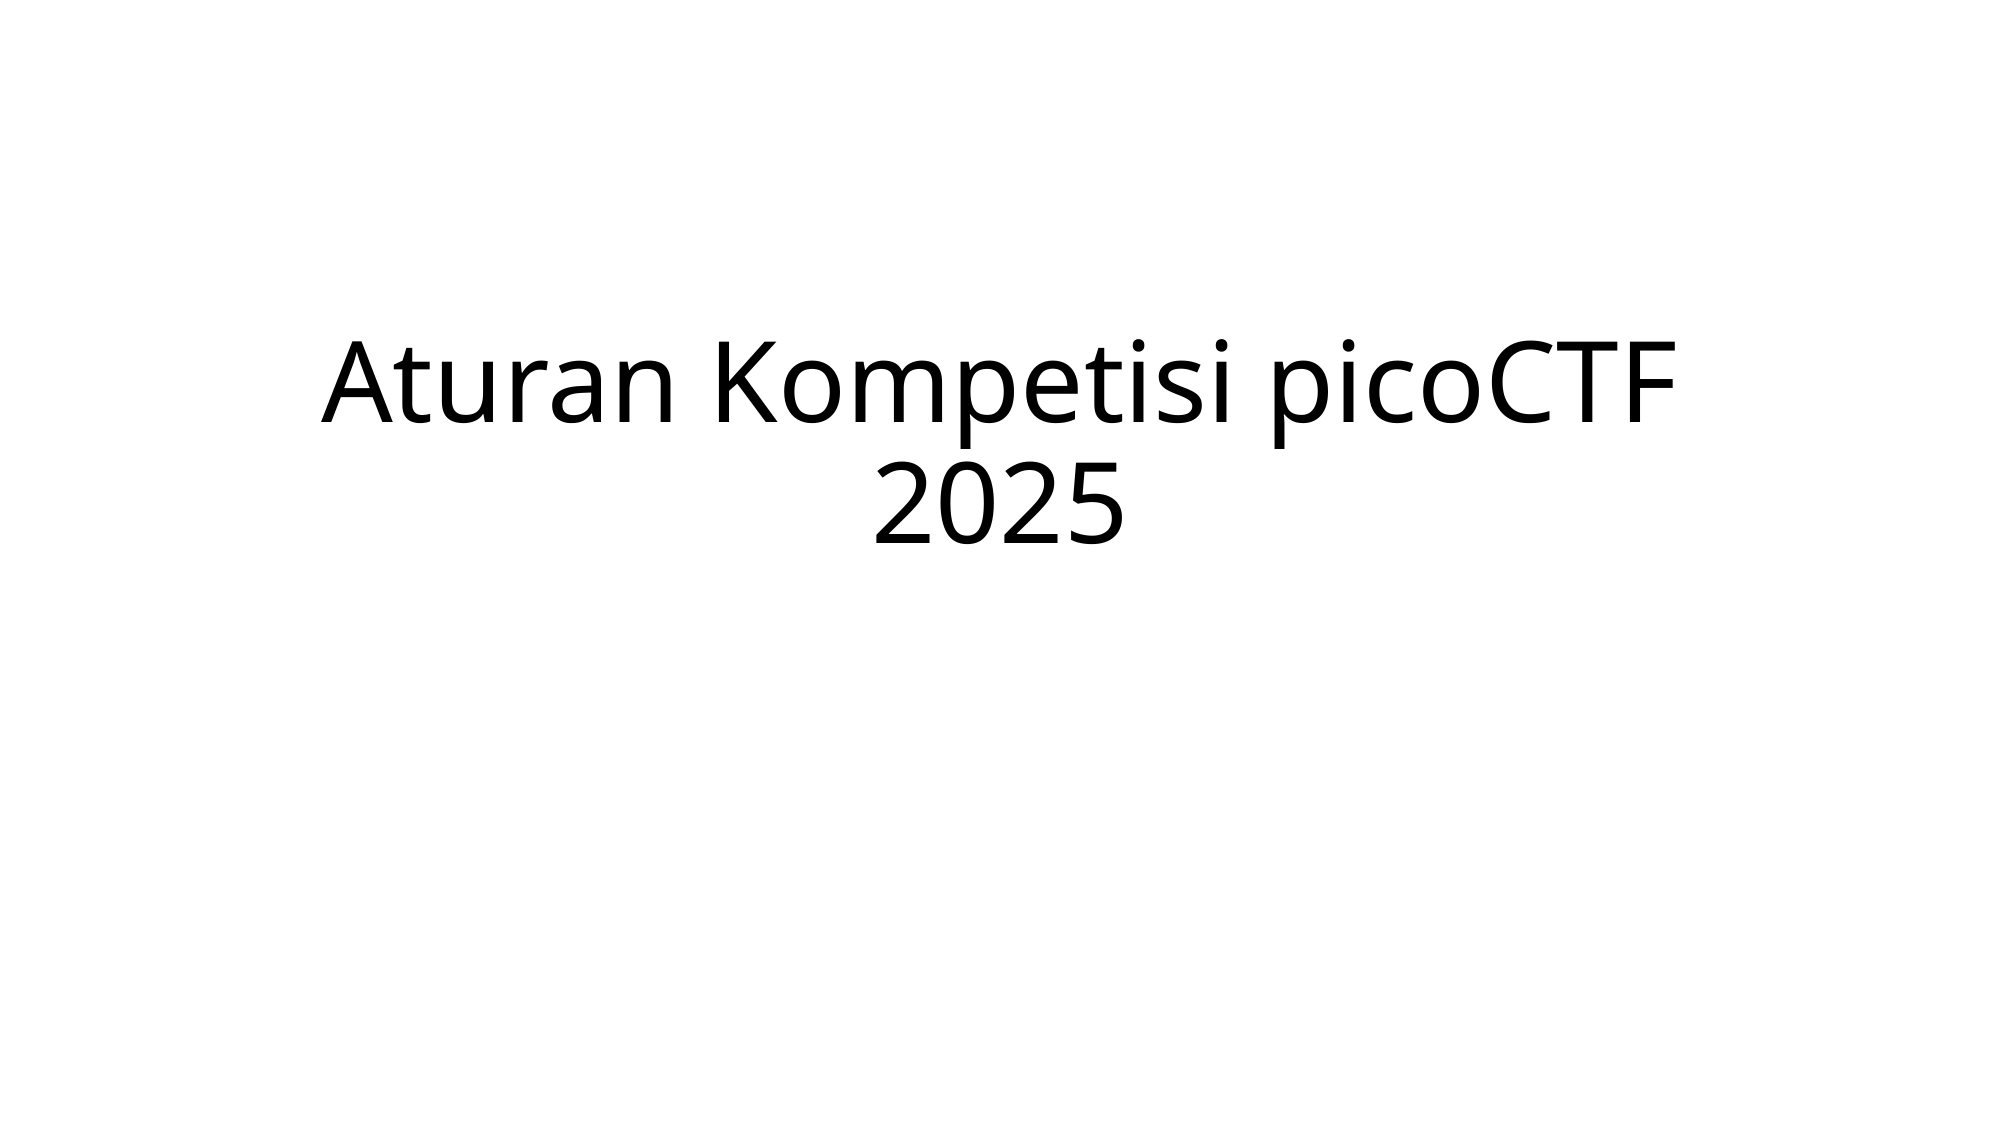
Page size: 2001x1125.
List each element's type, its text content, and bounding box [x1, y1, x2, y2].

title Aturan Kompetisi picoCTF 2025 [249, 184, 1750, 576]
